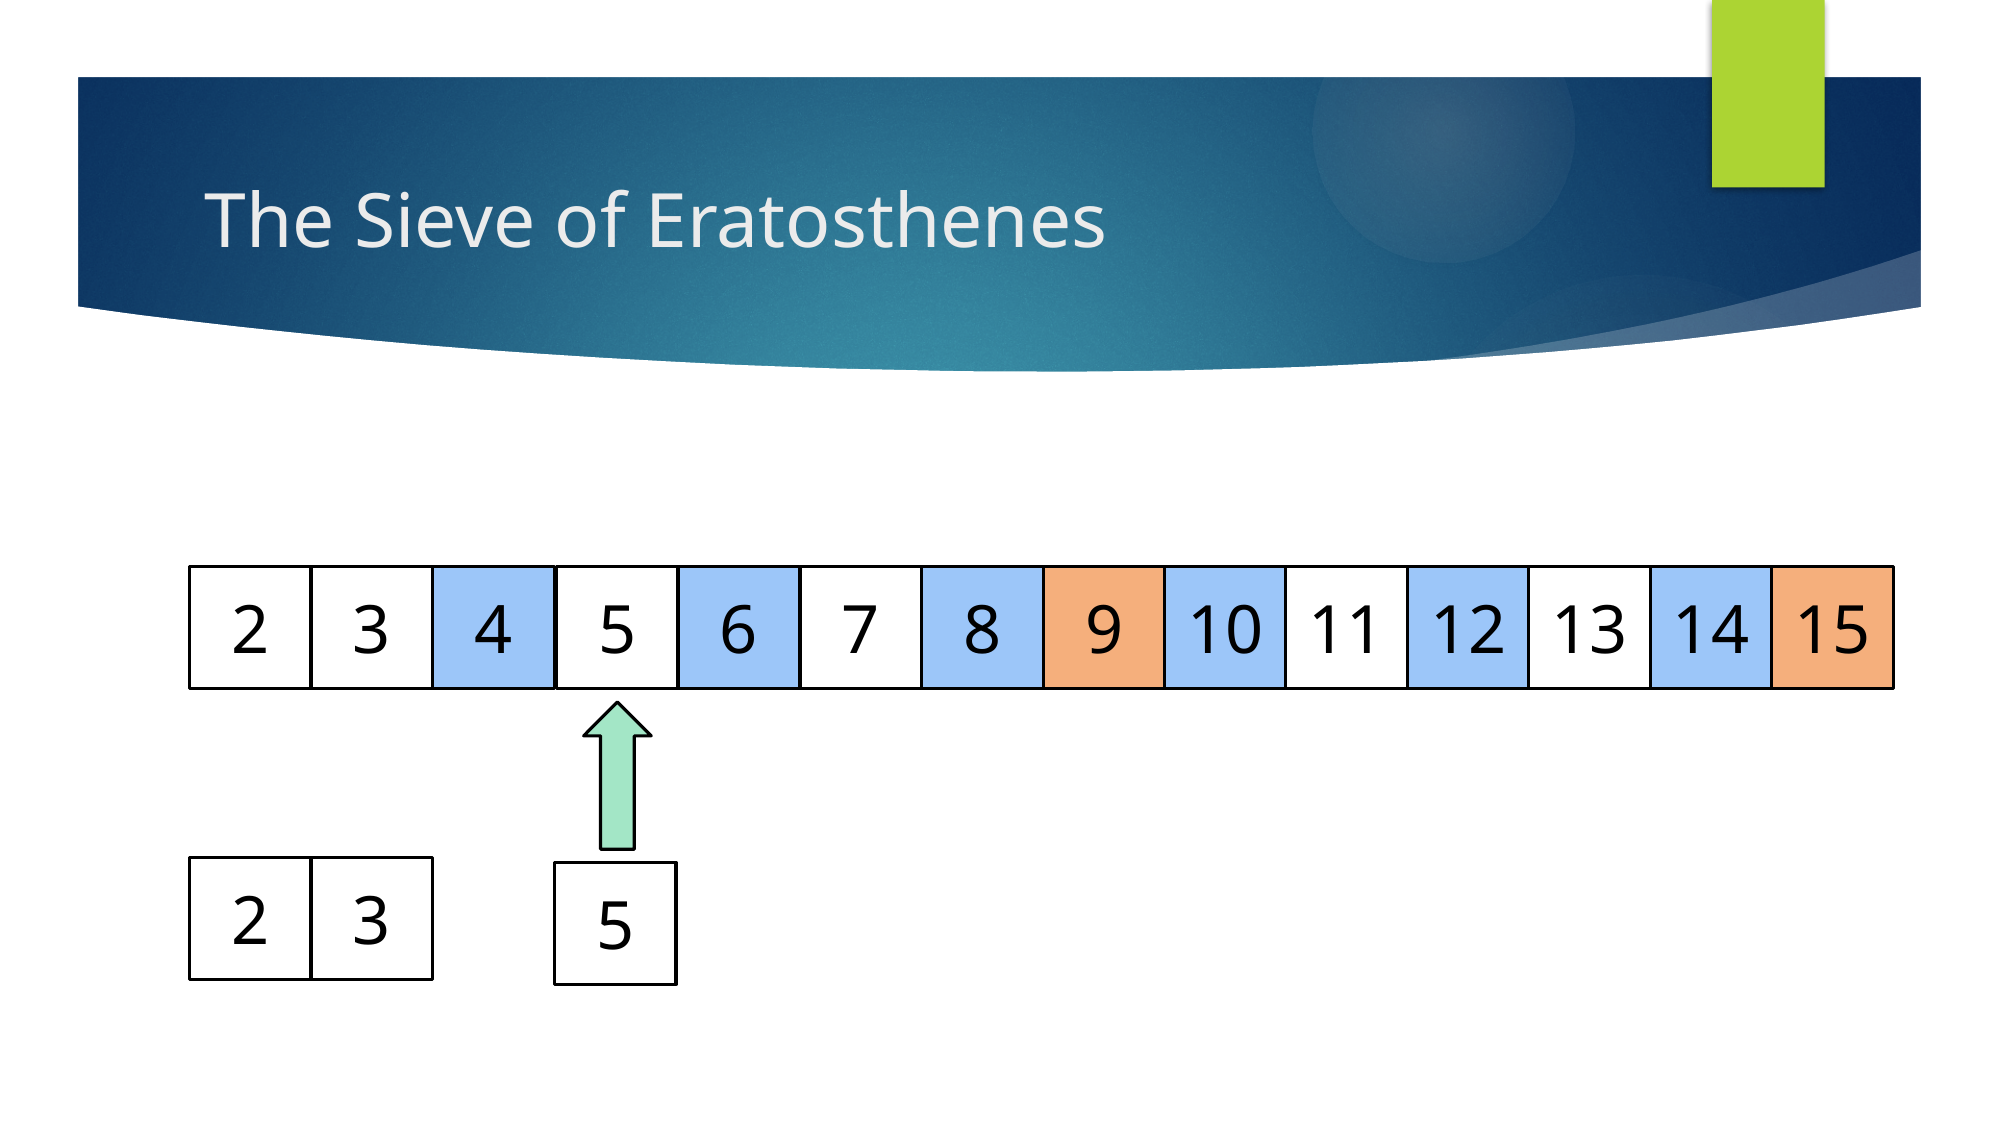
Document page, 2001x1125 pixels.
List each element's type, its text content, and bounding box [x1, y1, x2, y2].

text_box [1528, 566, 1648, 690]
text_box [554, 862, 677, 985]
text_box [189, 857, 309, 981]
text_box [1043, 566, 1162, 690]
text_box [556, 566, 675, 690]
title The Sieve of Eratosthenes [189, 159, 1627, 276]
text_box [582, 700, 653, 851]
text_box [799, 566, 919, 690]
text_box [921, 566, 1041, 690]
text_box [1406, 566, 1526, 690]
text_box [1649, 566, 1769, 690]
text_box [1164, 566, 1283, 690]
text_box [1771, 566, 1894, 690]
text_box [310, 566, 430, 690]
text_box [432, 566, 554, 690]
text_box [189, 566, 309, 690]
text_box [1285, 566, 1405, 690]
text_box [310, 857, 433, 981]
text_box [677, 566, 797, 690]
